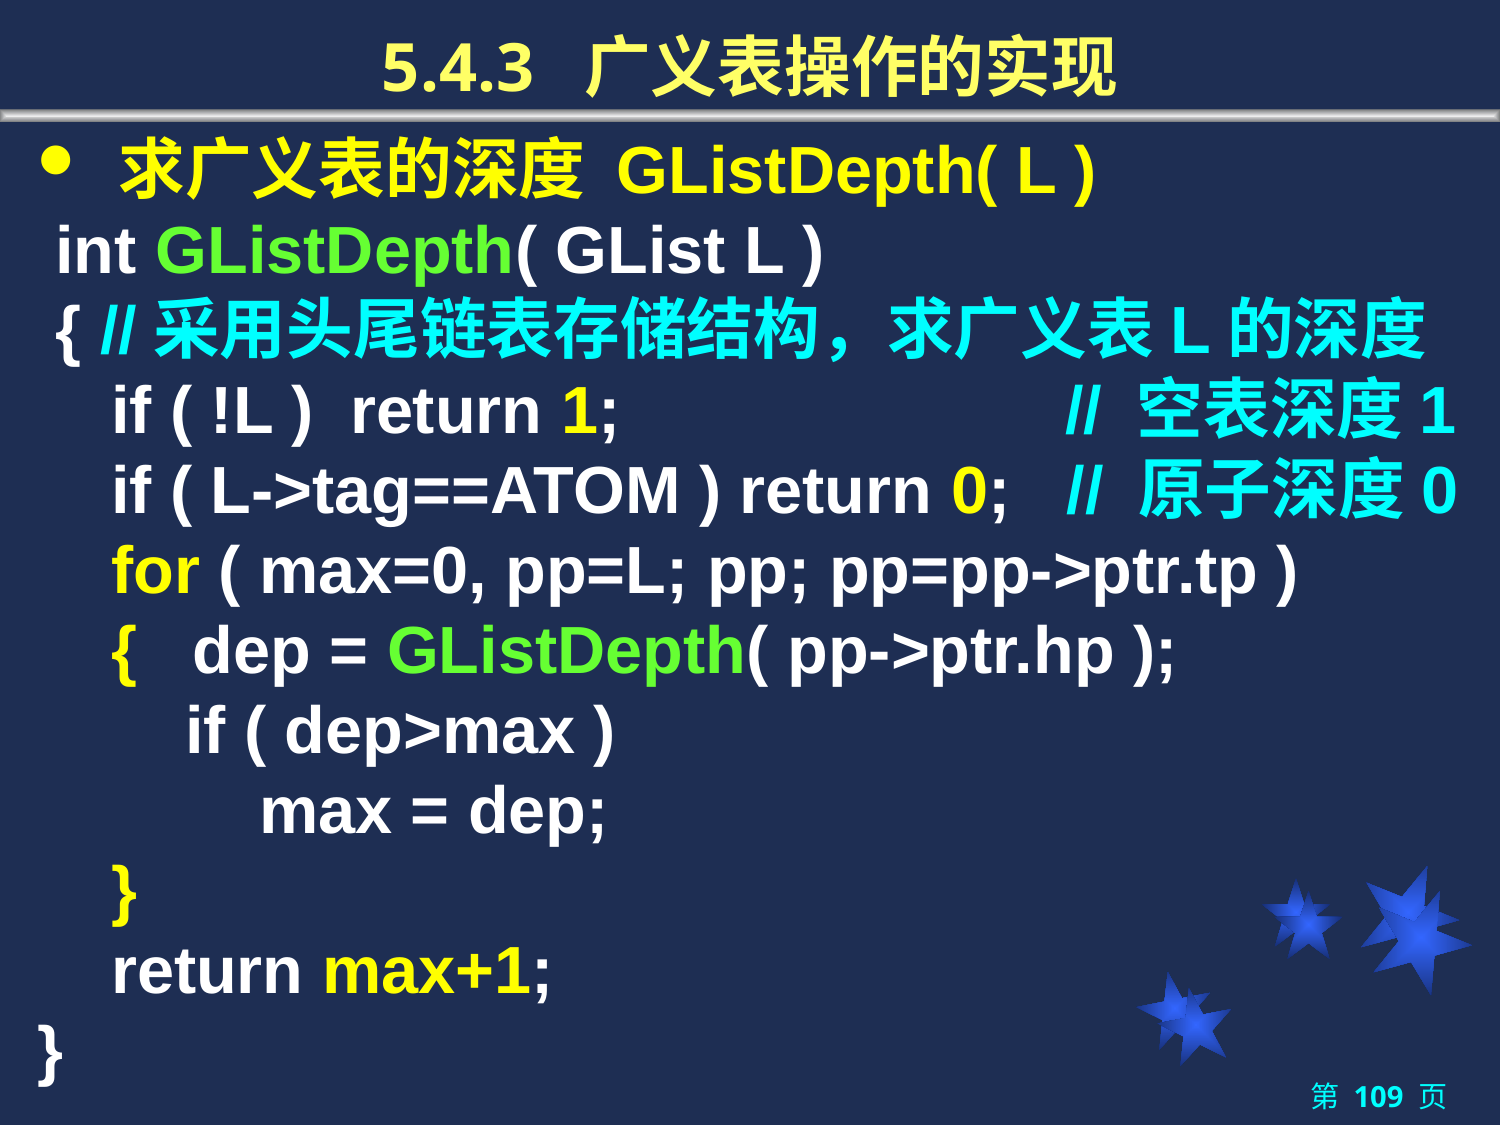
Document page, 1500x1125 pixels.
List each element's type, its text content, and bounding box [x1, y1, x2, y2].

title 5.4.3 广义表操作的实现 [0, 0, 1500, 113]
slide_number 第 109 页 [1067, 1095, 1463, 1125]
text_box 求广义表的深度 GListDepth( L ) int GListDepth( GList L ) { //采用头尾链表存储结构，求广义表L的深度 if ( !L ) return 1; // 空表深度1 if ( L->tag==ATOM ) return 0; // 原子深度0 for ( max=0, pp=L; pp; pp=pp->ptr.tp ) { dep = GListDepth( pp->ptr.hp ); if ( dep>max ) max = dep; } return max+1; } [22, 119, 1496, 1095]
